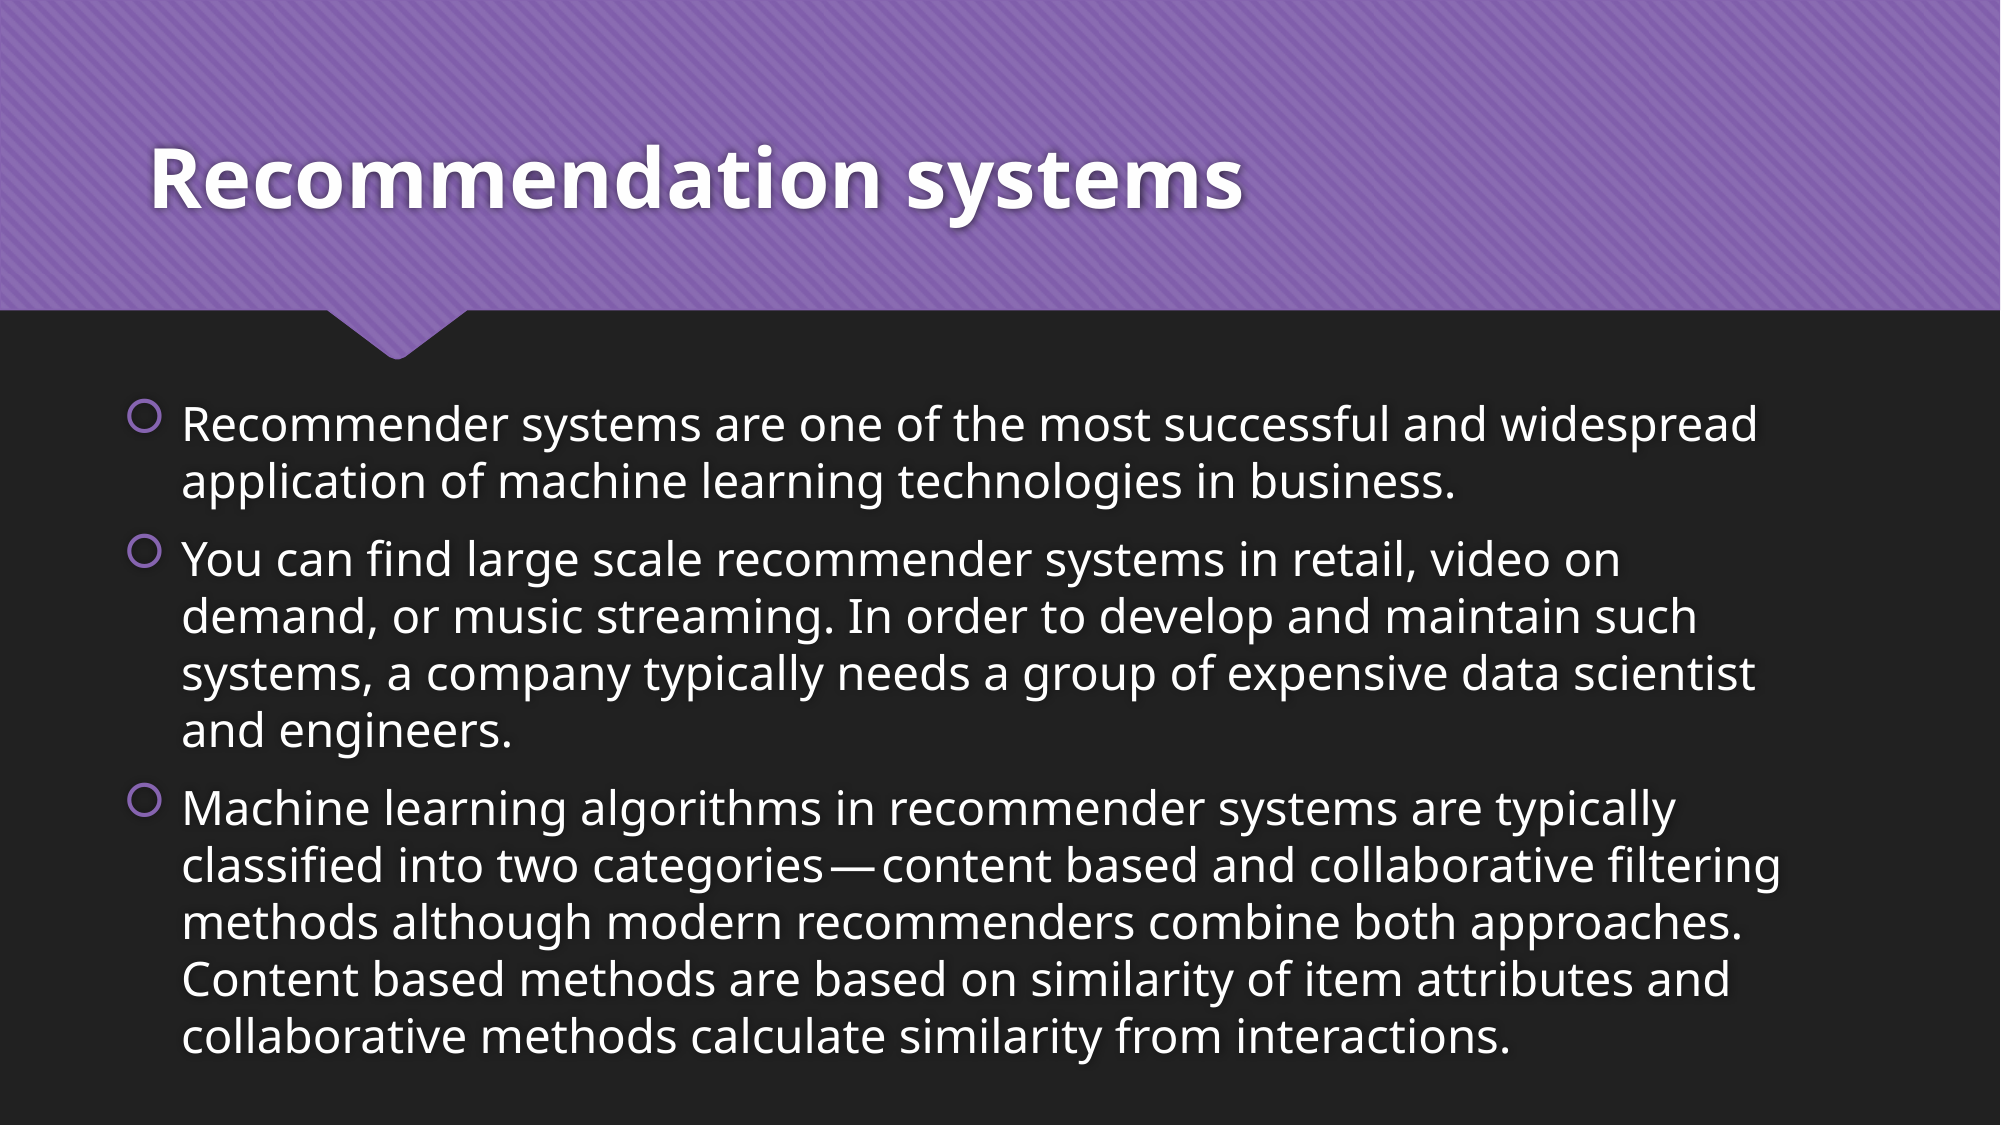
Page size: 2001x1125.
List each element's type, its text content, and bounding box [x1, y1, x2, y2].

list Recommender systems are one of the most successful and widespread application of machine learning technologies in business. You can find large scale recommender systems in retail, video on demand, or music streaming. In order to develop and maintain such systems, a company typically needs a group of expensive data scientist and engineers. Machine learning algorithms in recommender systems are typically classified into two categories — content based and collaborative filtering methods although modern recommenders combine both approaches. Content based methods are based on similarity of item attributes and collaborative methods calculate similarity from interactions. [108, 383, 1840, 1074]
title Recommendation systems [132, 73, 1868, 233]
